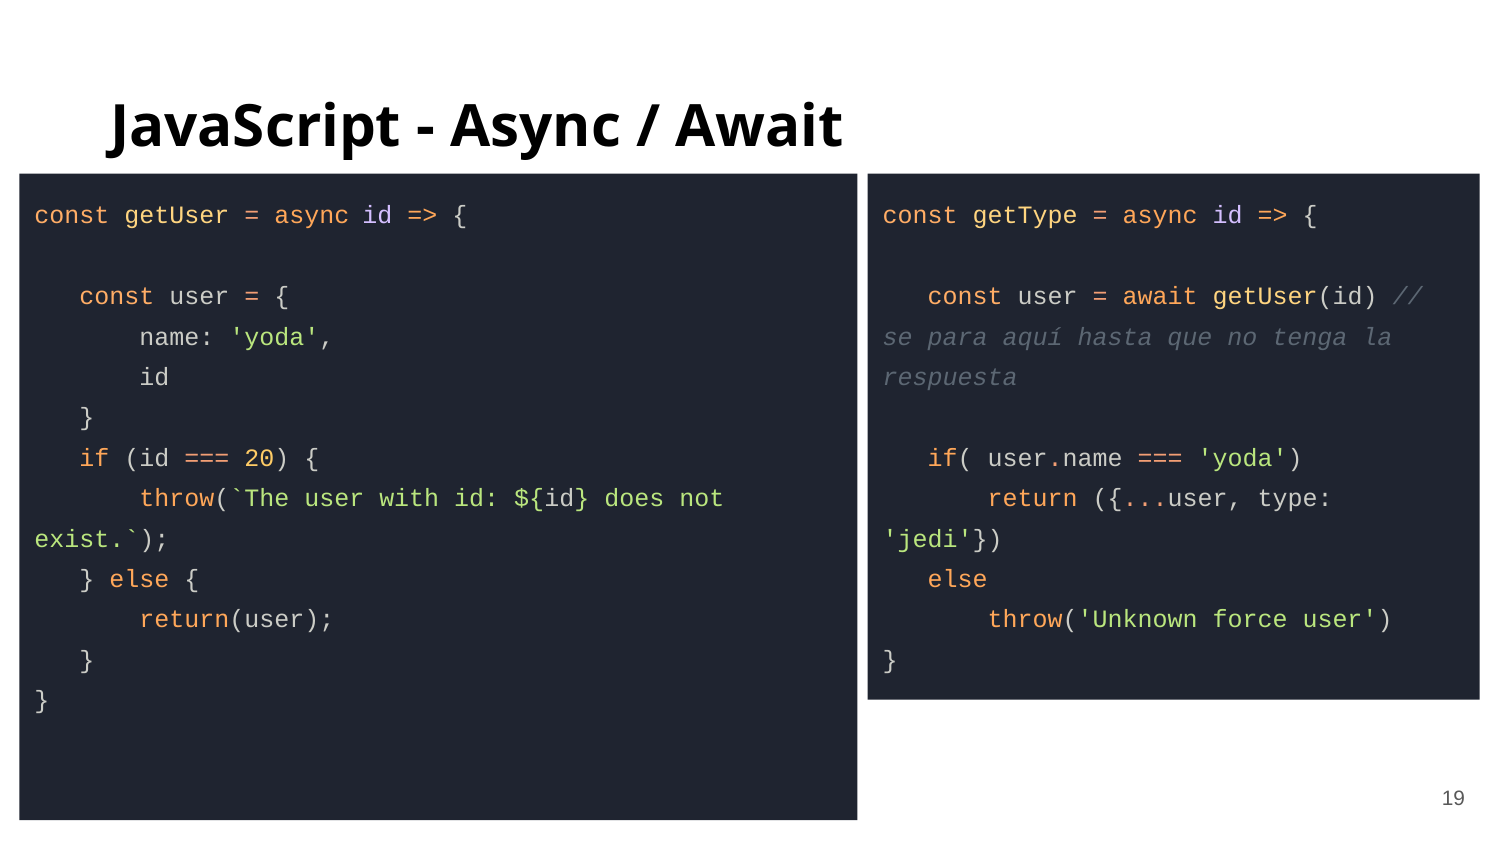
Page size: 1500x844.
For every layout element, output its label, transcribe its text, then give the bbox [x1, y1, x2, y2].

text_box const getType = async id => { const user = await getUser(id) // se para aquí hasta que no tenga la respuesta if( user.name === 'yoda') return ({...user, type: 'jedi'}) else throw('Unknown force user') } [867, 173, 1480, 700]
slide_number ‹#› [1389, 764, 1480, 830]
text_box const getUser = async id => { const user = { name: 'yoda', id } if (id === 20) { throw(`The user with id: ${id} does not exist.`); } else { return(user); } } [19, 173, 858, 821]
title JavaScript - Async / Await [95, 72, 1449, 167]
